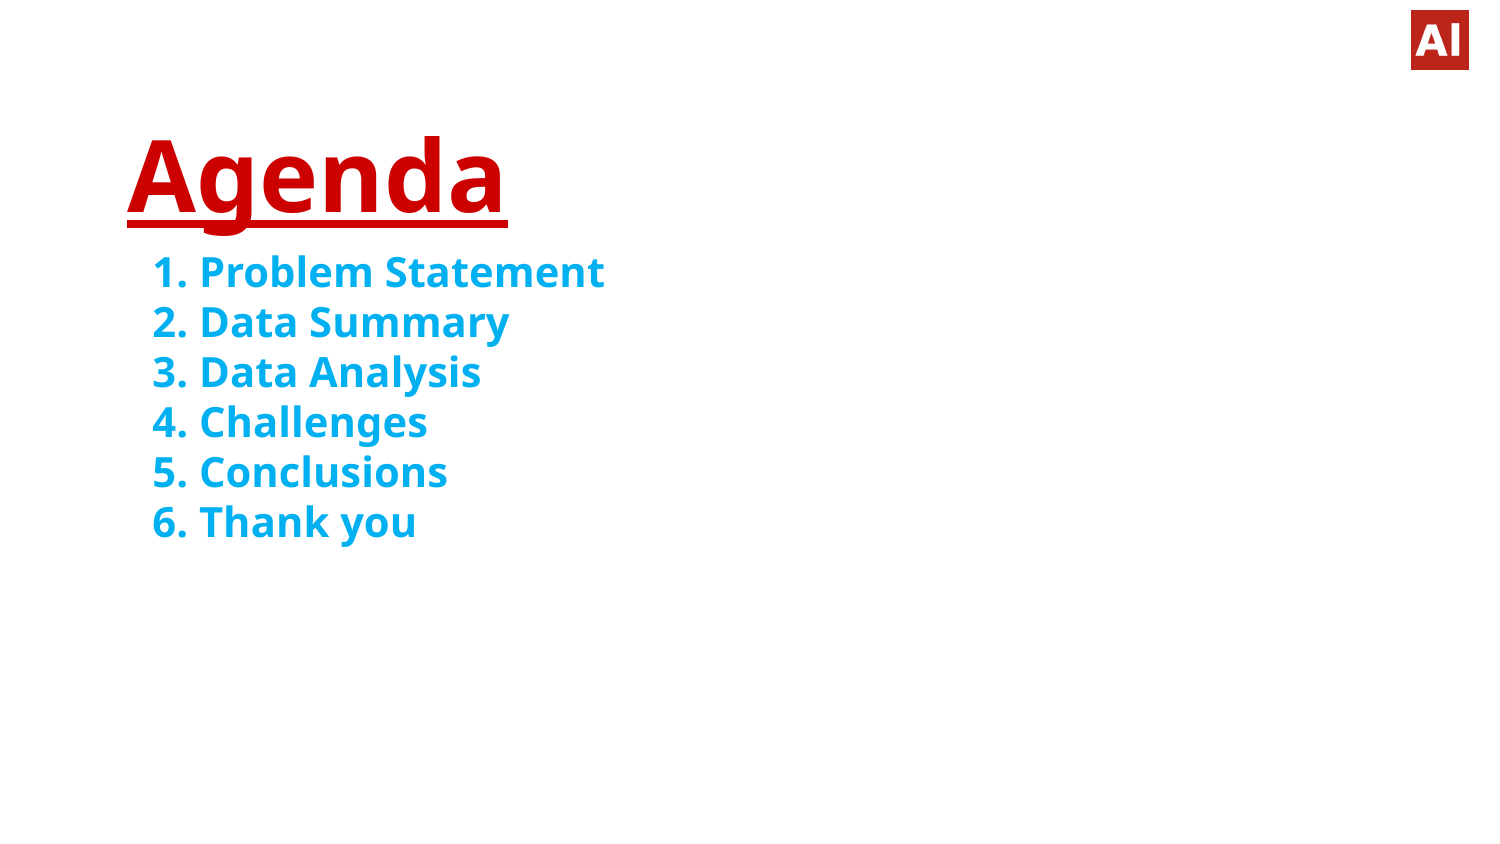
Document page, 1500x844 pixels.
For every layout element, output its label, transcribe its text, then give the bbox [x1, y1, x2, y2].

title [51, 83, 1449, 705]
text_box 1. Problem Statement 2. Data Summary 3. Data Analysis 4. Challenges 5. Conclusions 6. Thank you [137, 238, 933, 553]
picture [1411, 10, 1469, 70]
text_box Agenda [112, 105, 863, 240]
